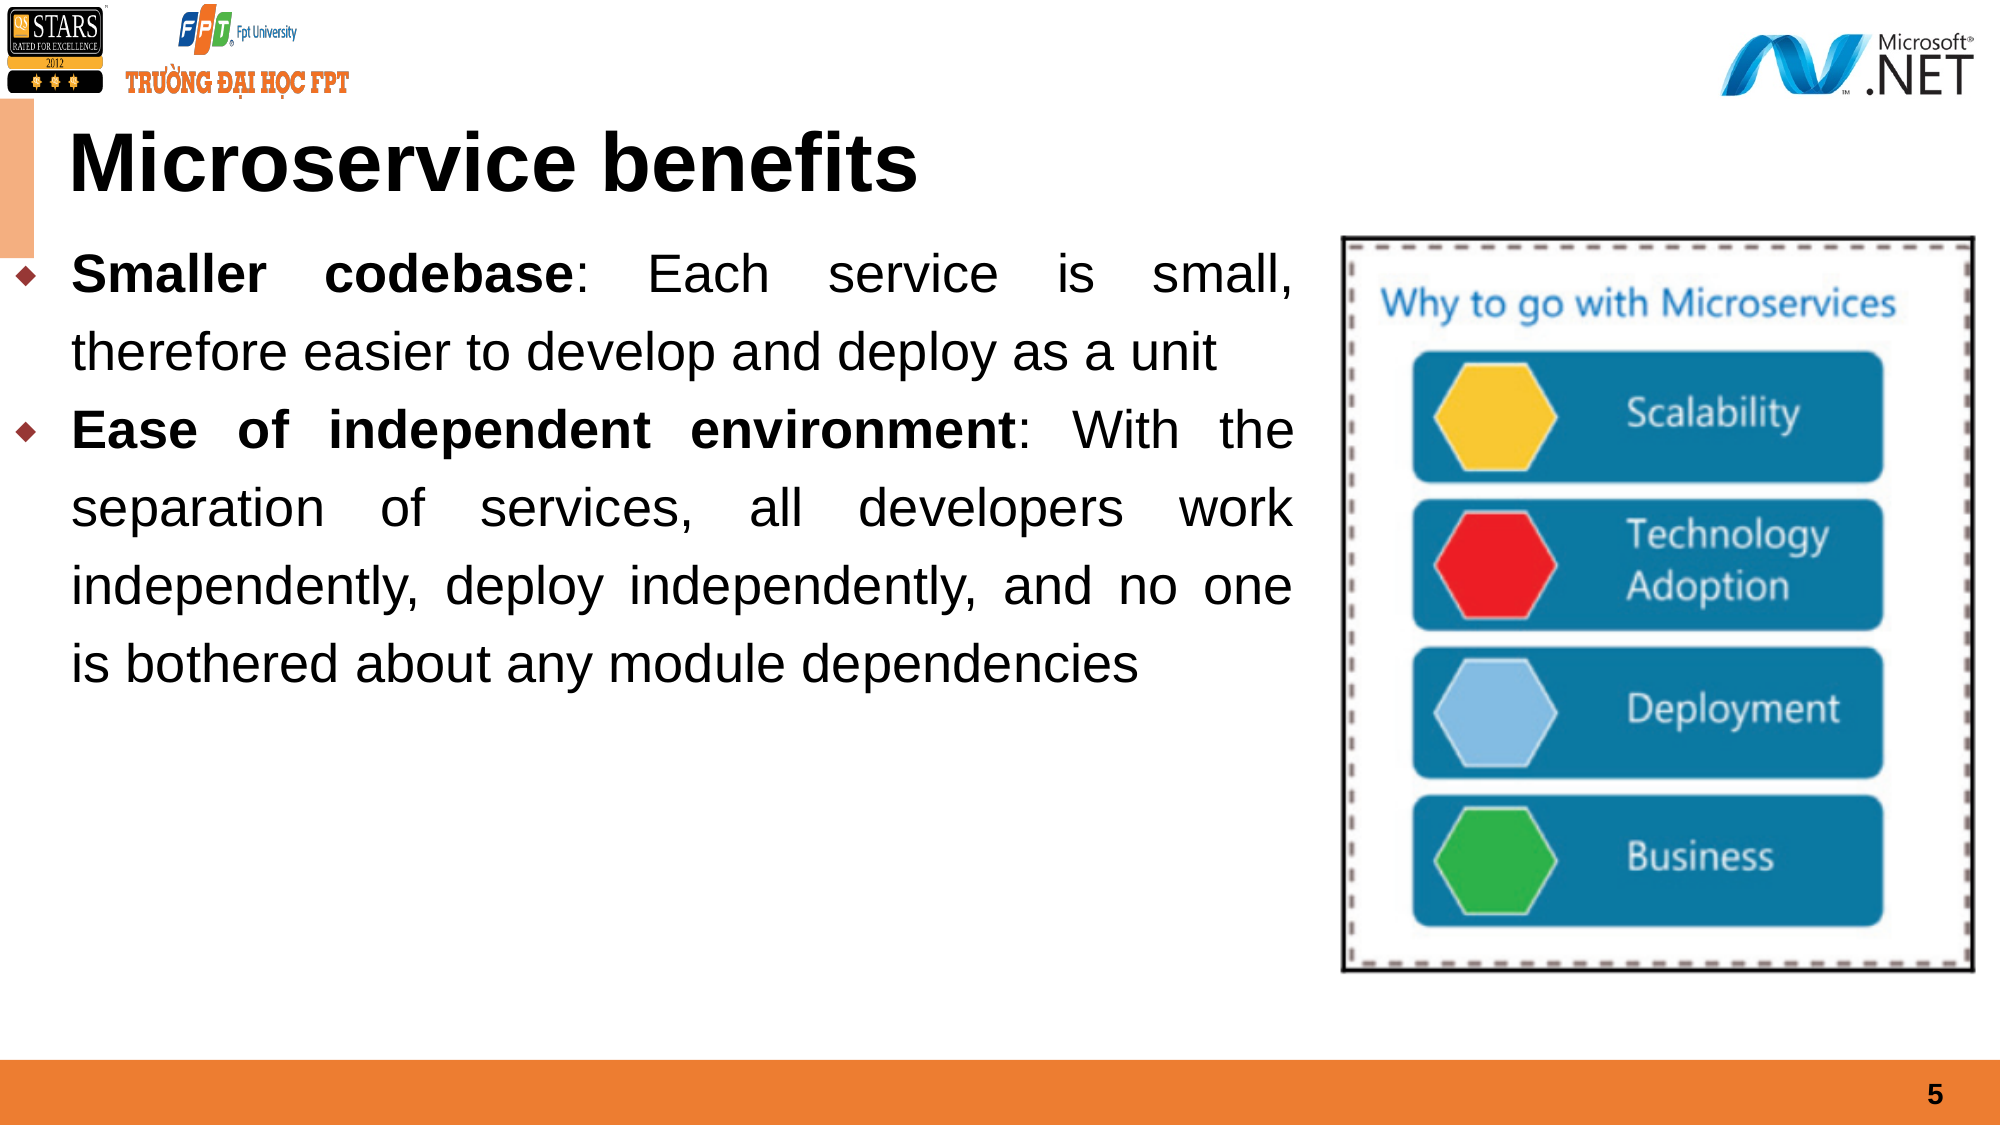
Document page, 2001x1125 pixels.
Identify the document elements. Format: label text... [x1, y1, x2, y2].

picture [1310, 217, 2000, 1001]
list Smaller codebase: Each service is small, therefore easier to develop and deploy as a unit Ease of independent environment: With the separation of services, all developers work independently, deploy independently, and no one is bothered about any module dependencies [0, 217, 1311, 1057]
title Microservice benefits [53, 111, 2000, 217]
picture [7, 4, 349, 99]
picture [1685, 0, 2001, 129]
slide_number 5 [1508, 1063, 1959, 1123]
